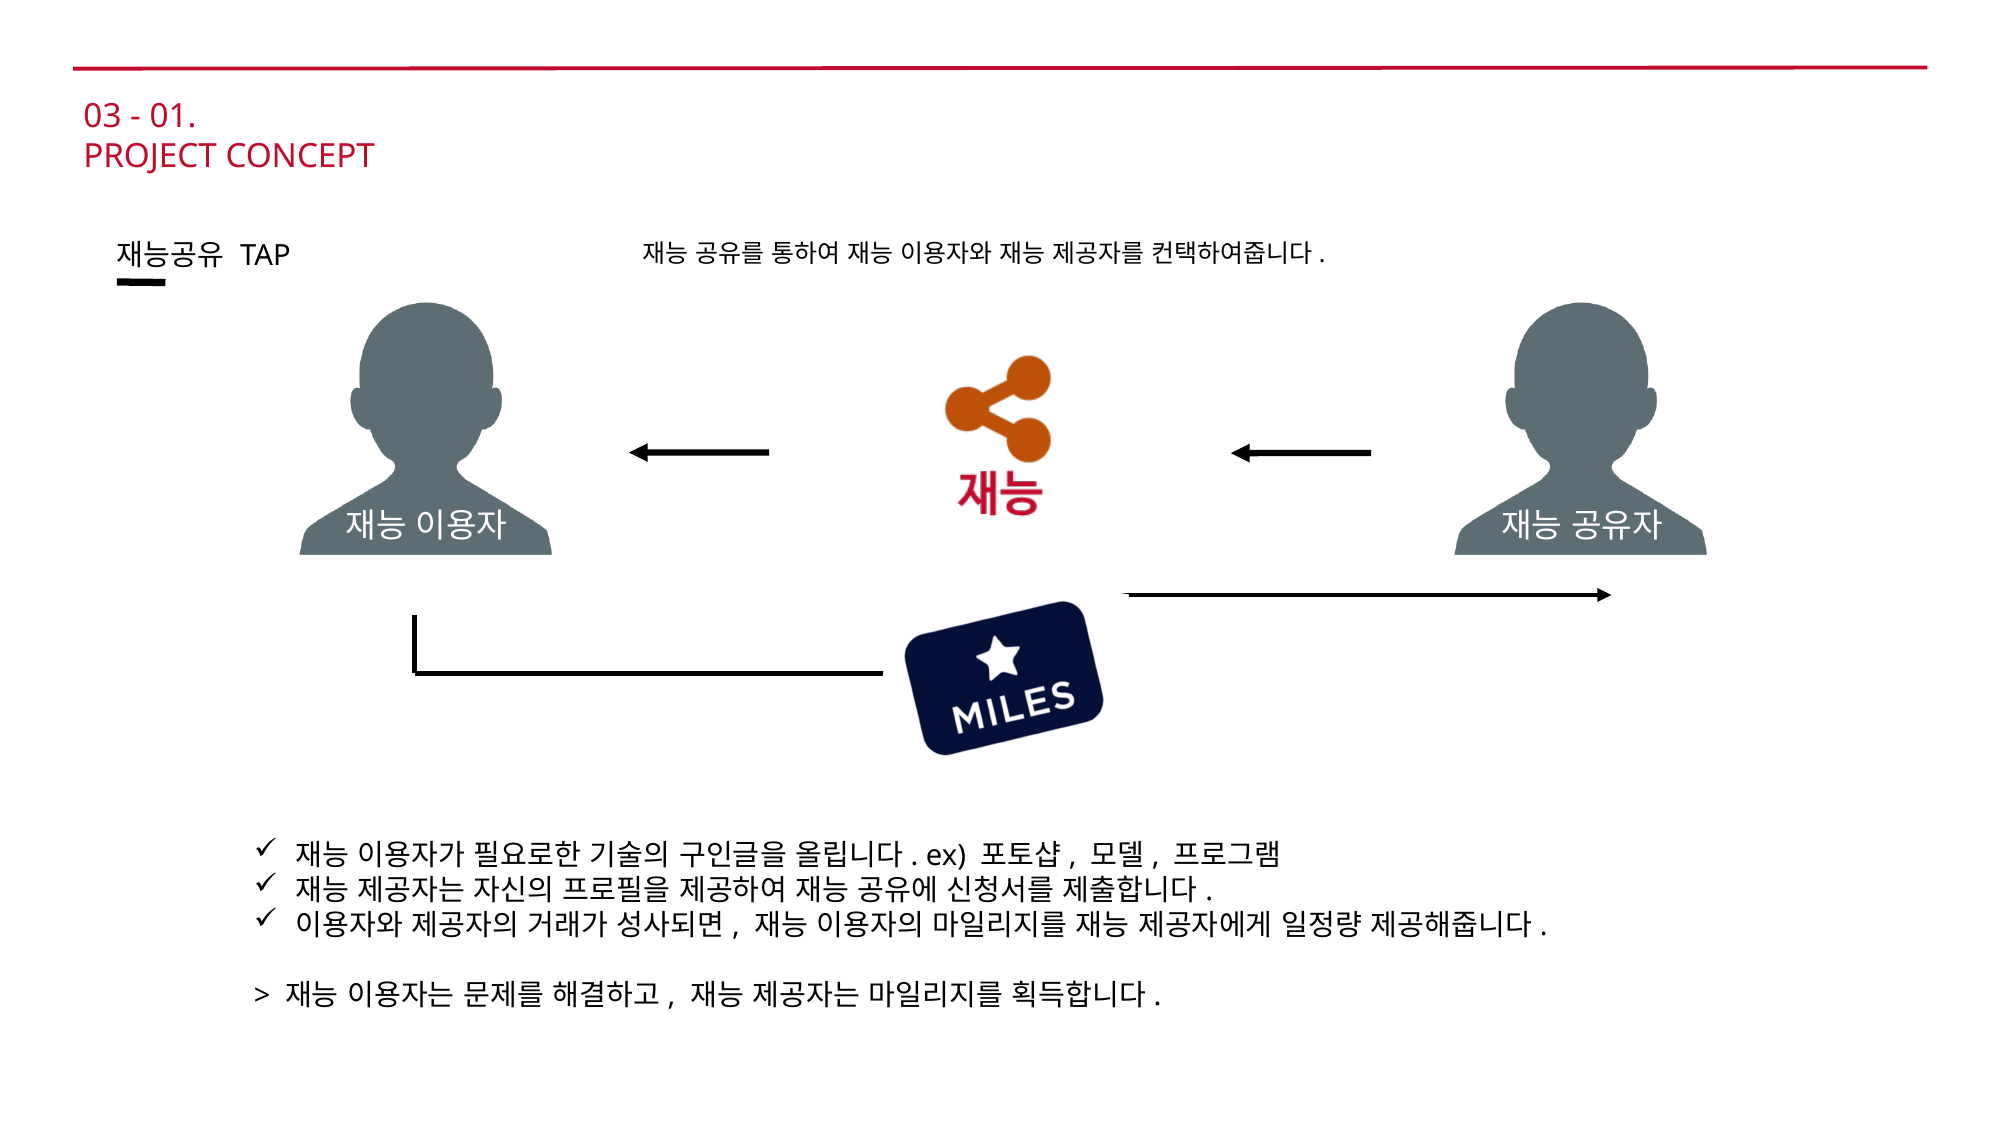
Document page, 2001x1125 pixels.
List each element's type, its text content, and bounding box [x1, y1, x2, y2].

text_box 재능공유 TAP [116, 236, 461, 269]
text_box 재능 이용자가 필요로한 기술의 구인글을 올립니다. ex) 포토샵, 모델, 프로그램 재능 제공자는 자신의 프로필을 제공하여 재능 공유에 신청서를 제출합니다. 이용자와 제공자의 거래가 성사되면, 재능 이용자의 마일리지를 재능 제공자에게 일정량 제공해줍니다. > 재능 이용자는 문제를 해결하고, 재능 제공자는 마일리지를 획득합니다. [253, 836, 1859, 1058]
picture [928, 347, 1072, 553]
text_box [414, 594, 884, 674]
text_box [1116, 594, 1612, 674]
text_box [1446, 294, 1715, 570]
text_box 03 - 01. PROJECT CONCEPT [83, 94, 427, 193]
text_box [291, 294, 560, 570]
text_box 재능 공유를 통하여 재능 이용자와 재능 제공자를 컨택하여줍니다. [642, 237, 1364, 269]
picture [872, 561, 1121, 786]
